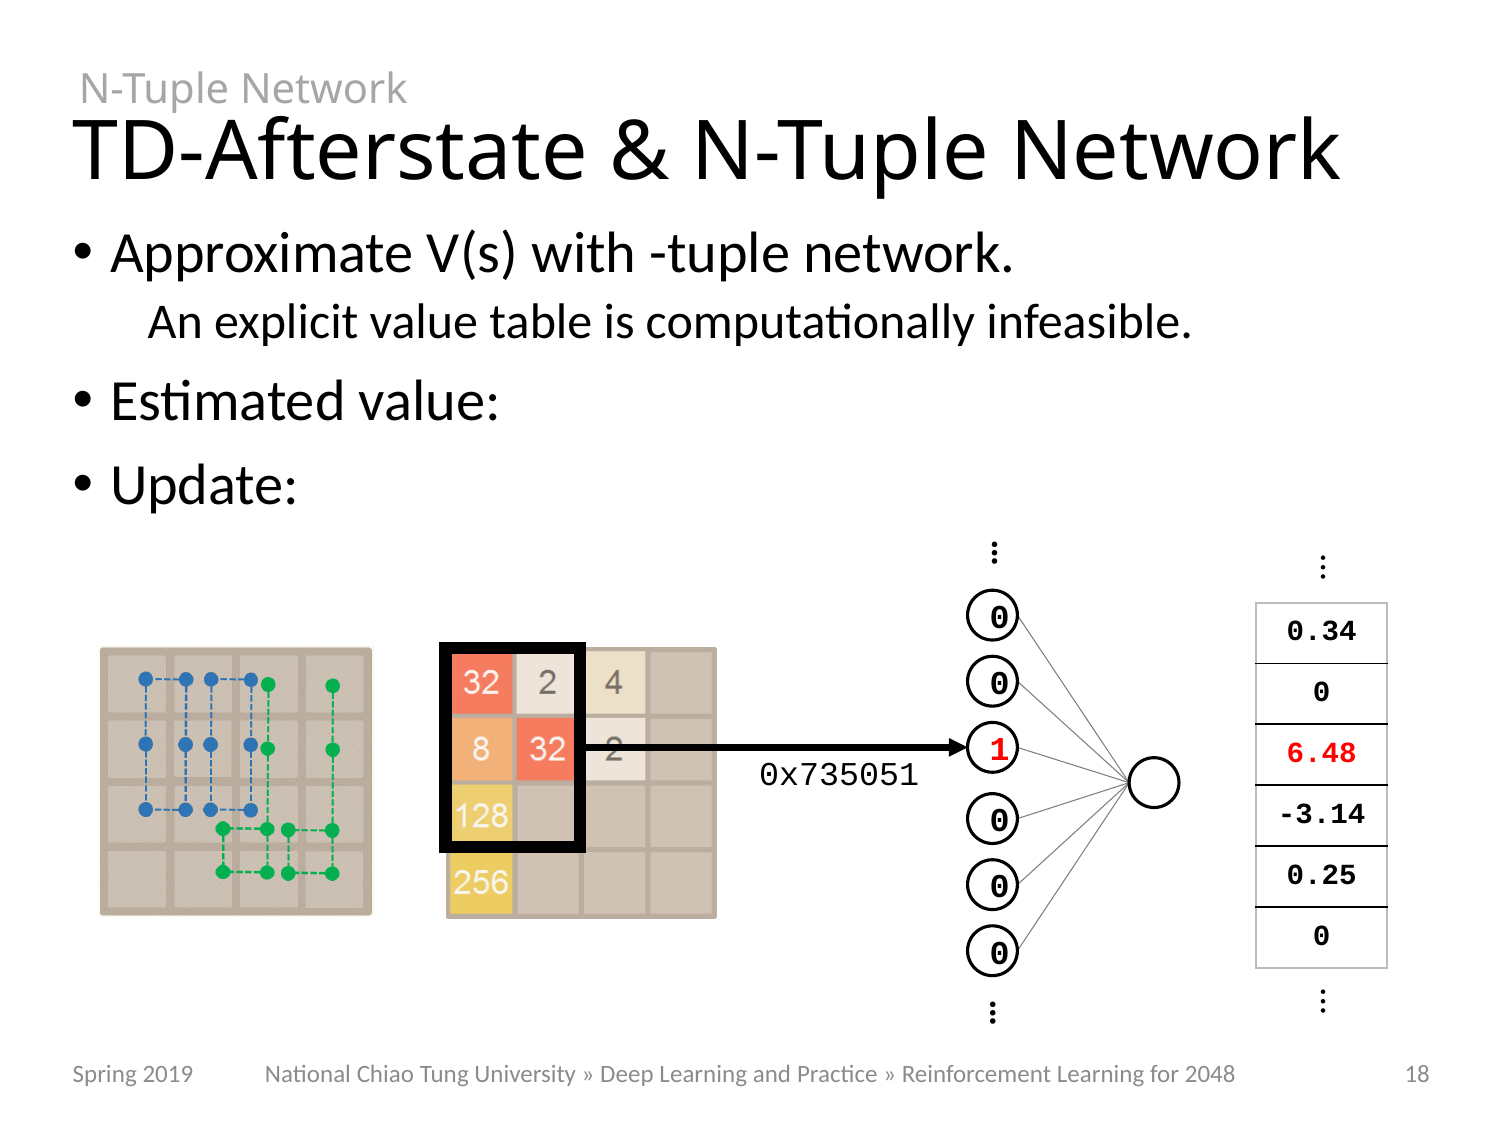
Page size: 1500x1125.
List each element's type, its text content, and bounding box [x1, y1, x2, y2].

text_box … [1279, 539, 1340, 596]
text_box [445, 647, 718, 919]
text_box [1017, 681, 1130, 747]
text_box 0 [966, 858, 1017, 911]
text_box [1017, 747, 1130, 782]
table_header 0.34 [1257, 604, 1386, 663]
slide_number Spring 2019 [57, 1042, 396, 1103]
table_cell 6.48 [1257, 725, 1386, 784]
picture [94, 645, 380, 921]
text_box … [1279, 973, 1340, 1030]
title TD-Afterstate & N-Tuple Network [57, 124, 1446, 215]
text_box 0 [966, 924, 1019, 977]
text_box … [952, 525, 1012, 582]
text_box 0 [966, 792, 1017, 845]
text_box 0x735051 [744, 748, 935, 800]
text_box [1017, 782, 1130, 951]
table_cell -3.14 [1257, 786, 1386, 845]
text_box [1017, 615, 1130, 681]
slide_number 18 [1107, 1042, 1446, 1103]
table_cell 0 [1257, 664, 1386, 723]
table_cell 0.25 [1257, 847, 1386, 906]
text_box 1 [966, 721, 1017, 774]
text_box [1130, 756, 1181, 809]
text_box 0 [966, 655, 1017, 708]
text_box 0 [966, 589, 1019, 642]
footer National Chiao Tung University » Deep Learning and Practice » Reinforcement Learning for 2048 [396, 1042, 1107, 1103]
list N-Tuple Network [57, 56, 1446, 124]
table_cell 0 [1257, 908, 1386, 967]
text_box … [950, 985, 1011, 1042]
